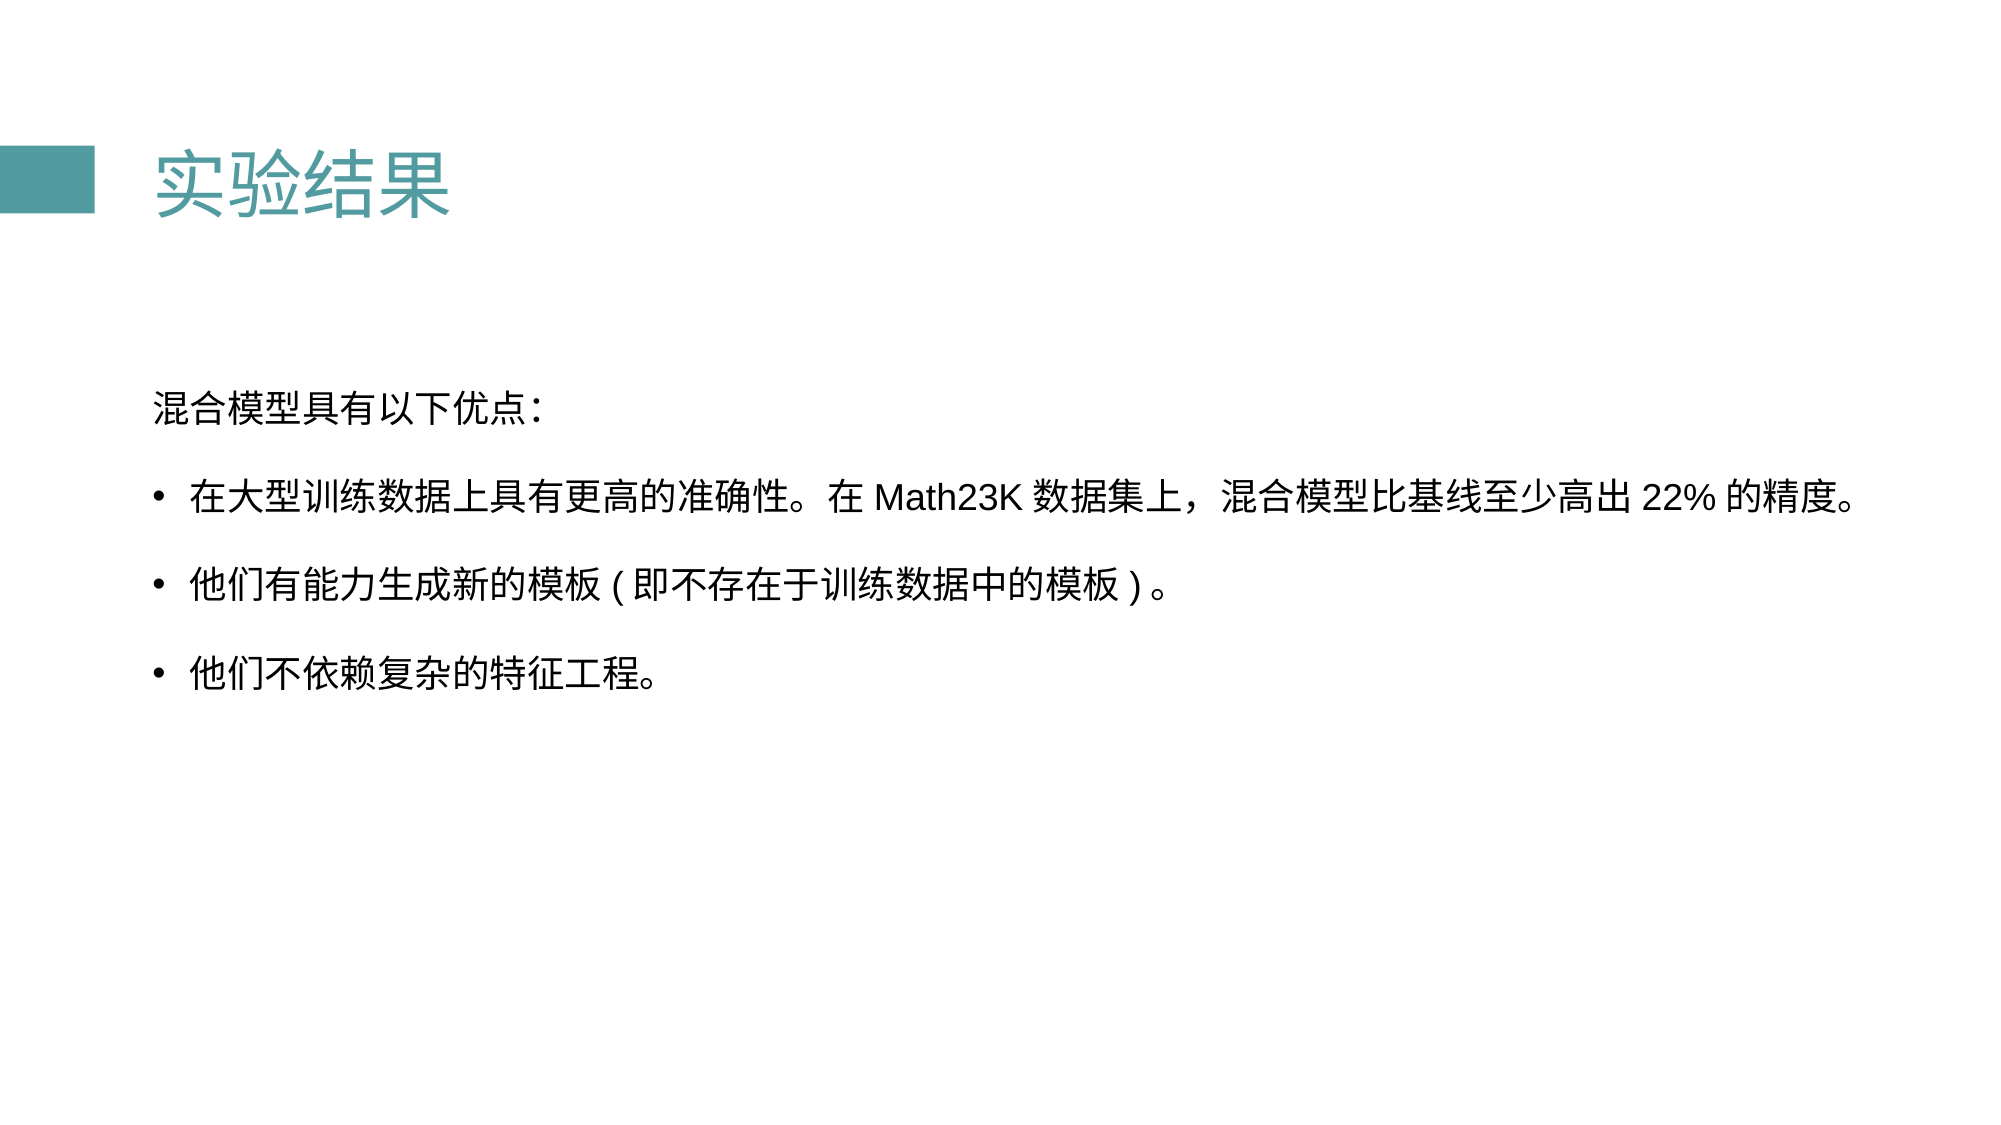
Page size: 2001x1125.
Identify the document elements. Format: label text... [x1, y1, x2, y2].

list 混合模型具有以下优点： 在大型训练数据上具有更高的准确性。在Math23K数据集上，混合模型比基线至少高出22%的精度。 他们有能力生成新的模板(即不存在于训练数据中的模板)。 他们不依赖复杂的特征工程。 [137, 354, 1863, 771]
title 实验结果 [137, 64, 1863, 282]
